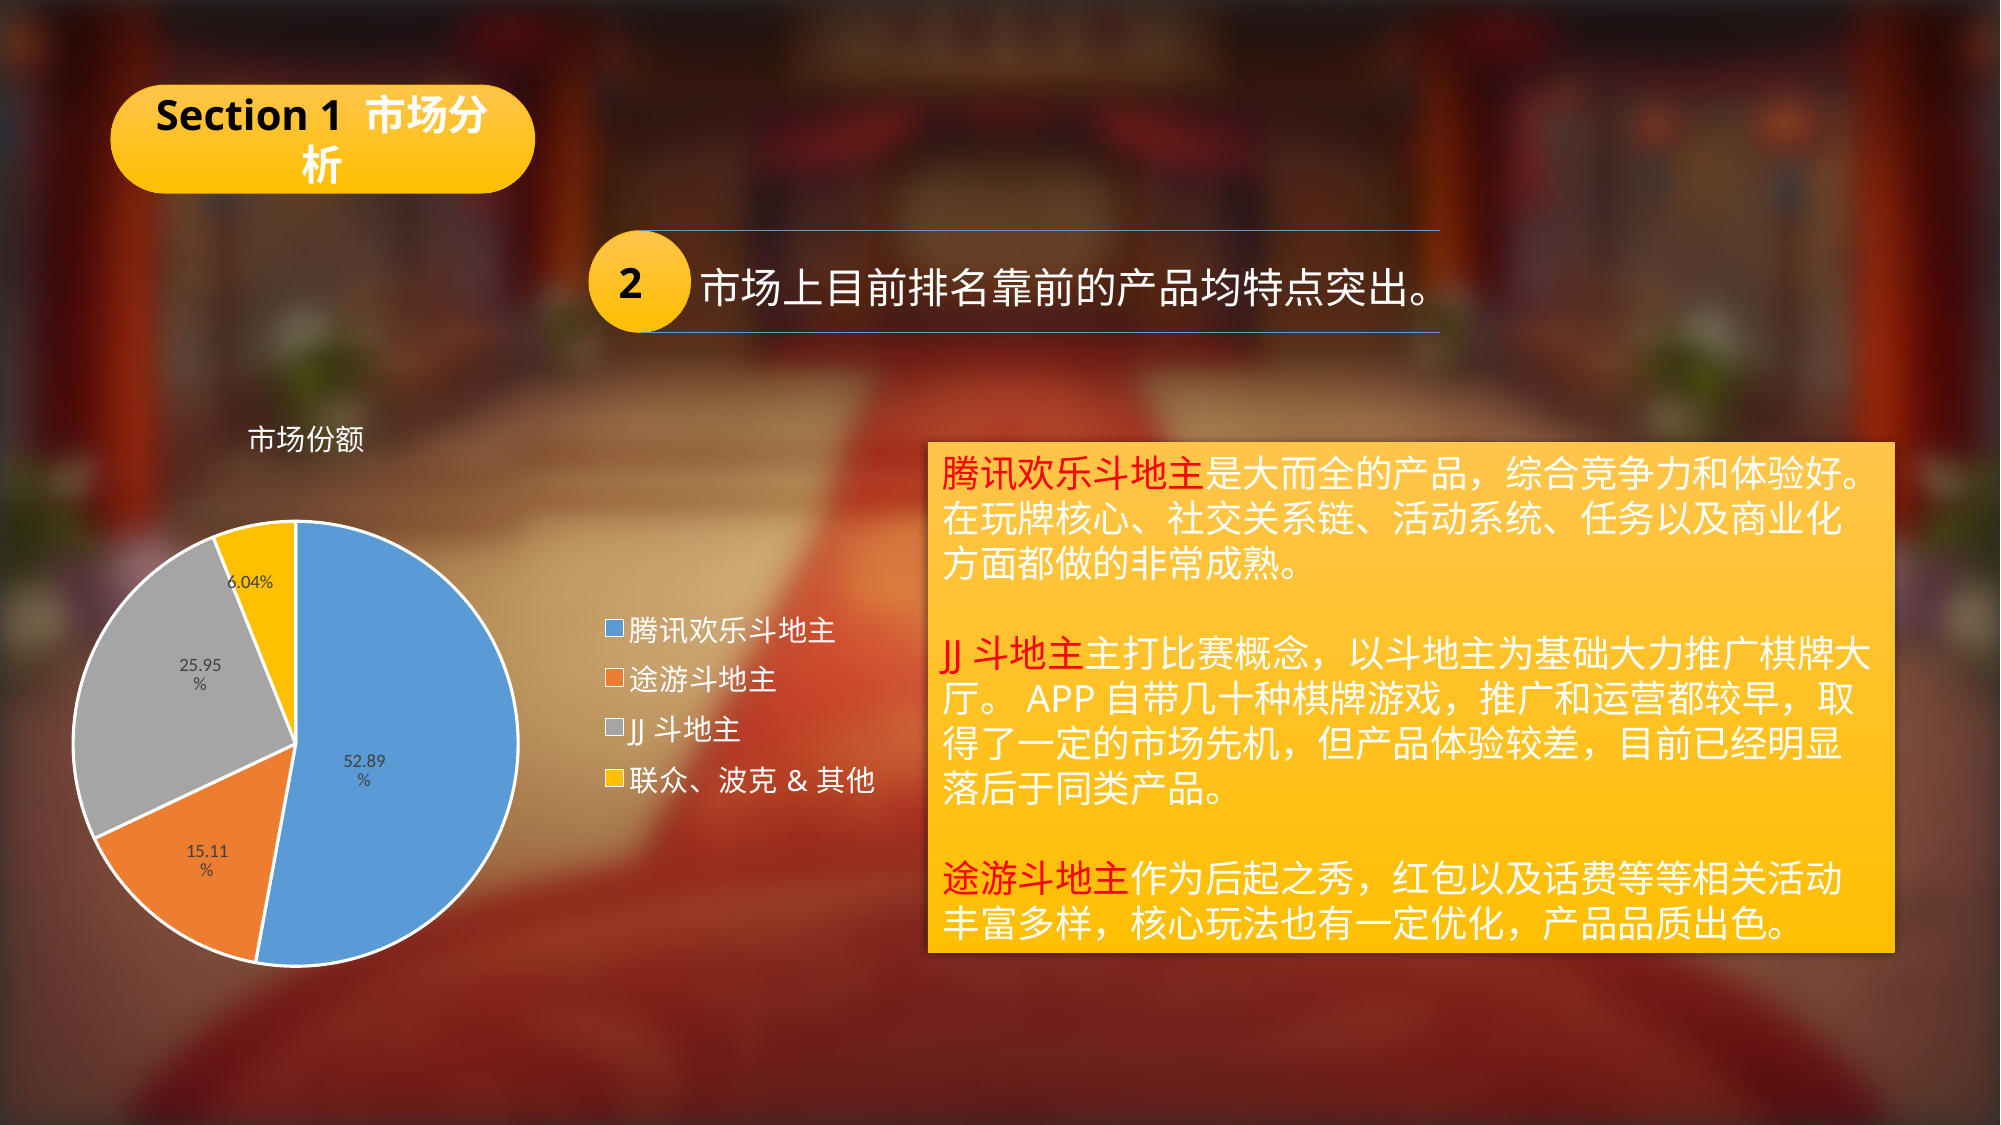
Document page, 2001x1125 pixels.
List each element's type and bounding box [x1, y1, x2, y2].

chart [0, 387, 903, 997]
list [0, 0, 2000, 1125]
text_box [588, 230, 1441, 333]
